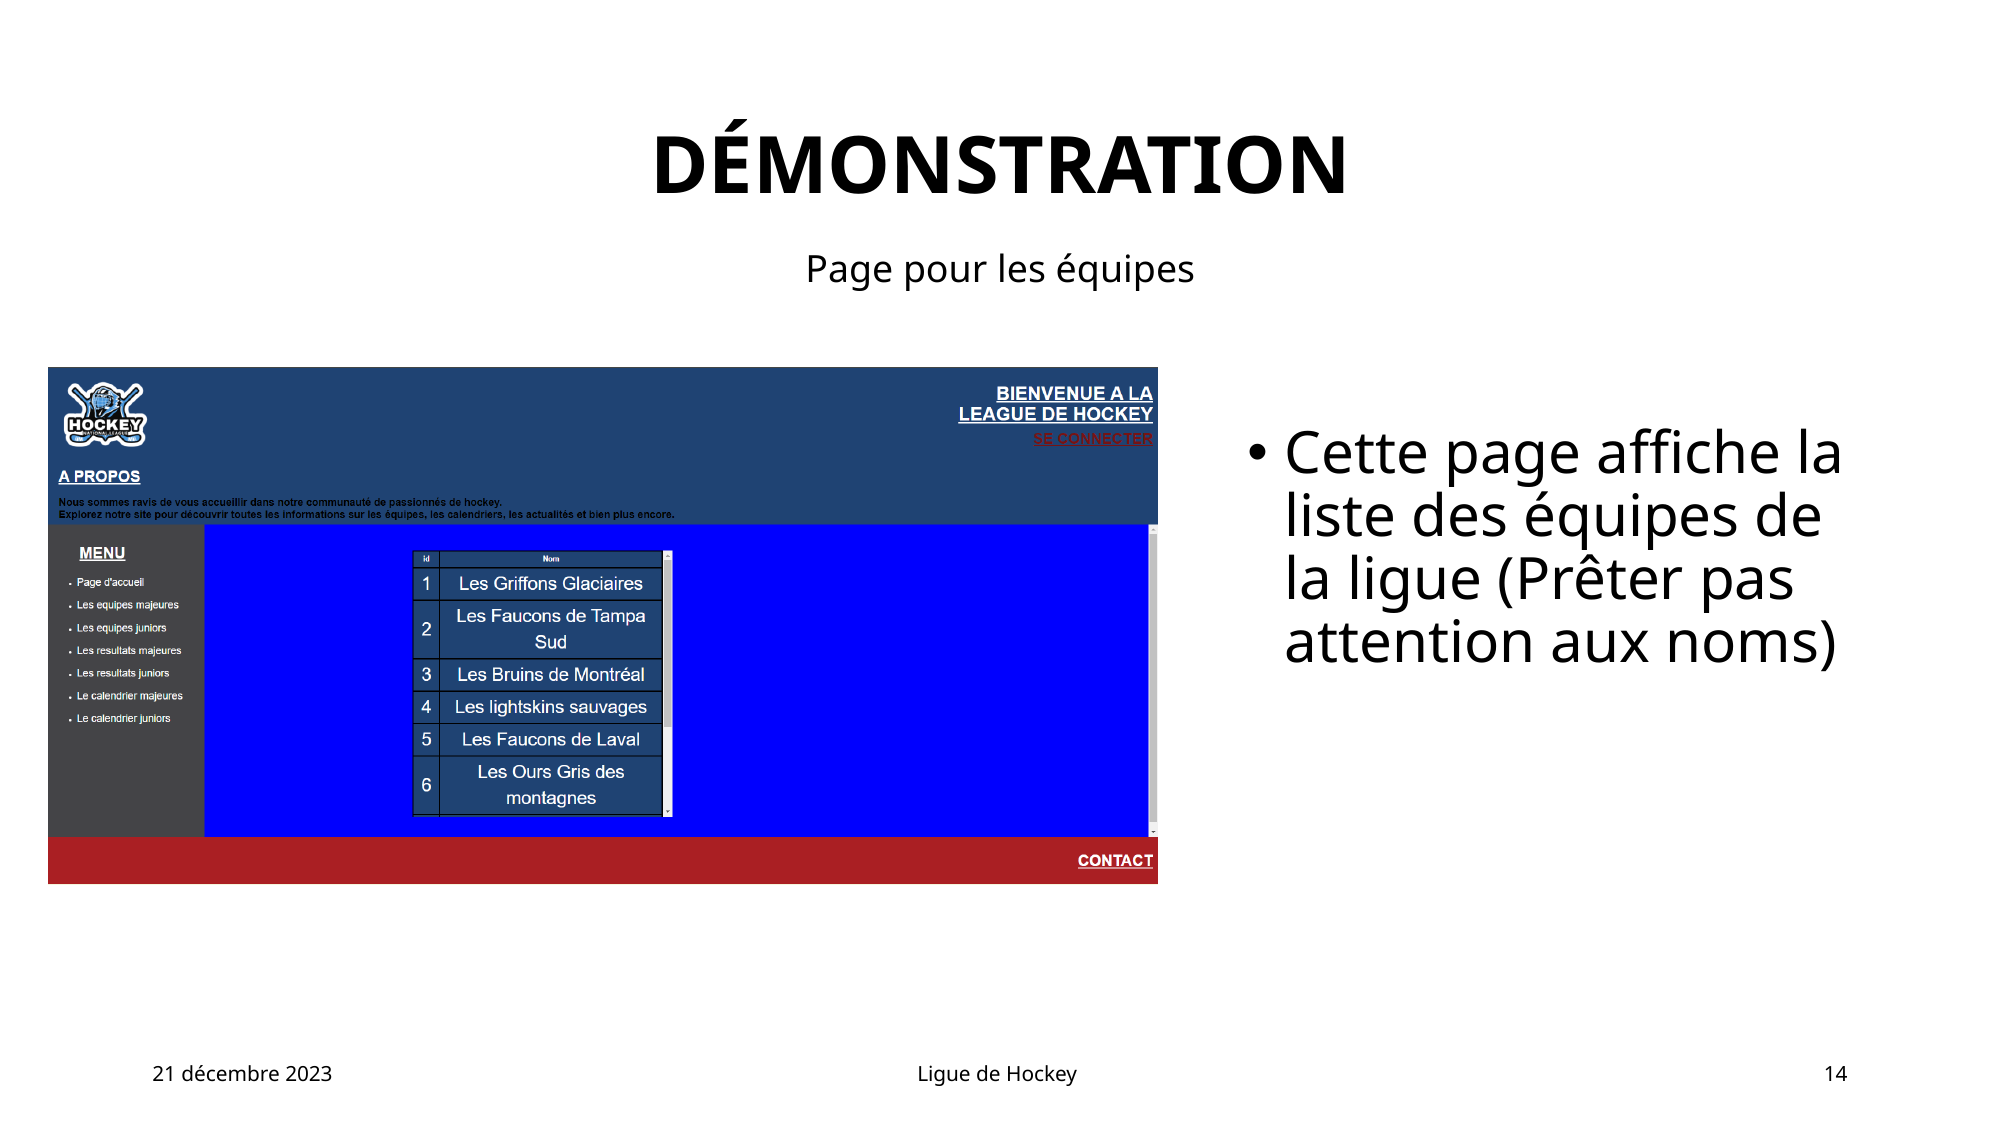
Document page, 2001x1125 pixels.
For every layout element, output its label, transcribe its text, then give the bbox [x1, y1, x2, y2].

footer Ligue de Hockey [662, 1042, 1338, 1103]
title Démonstration [258, 115, 1743, 221]
list Page pour les équipes [258, 228, 1743, 293]
list Cette page affiche la liste des équipes de la ligue (Prêter pas attention aux noms) [1232, 415, 1892, 1022]
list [48, 367, 1158, 885]
slide_number 14 [1412, 1042, 1863, 1103]
slide_number 21 décembre 2023 [137, 1042, 588, 1103]
